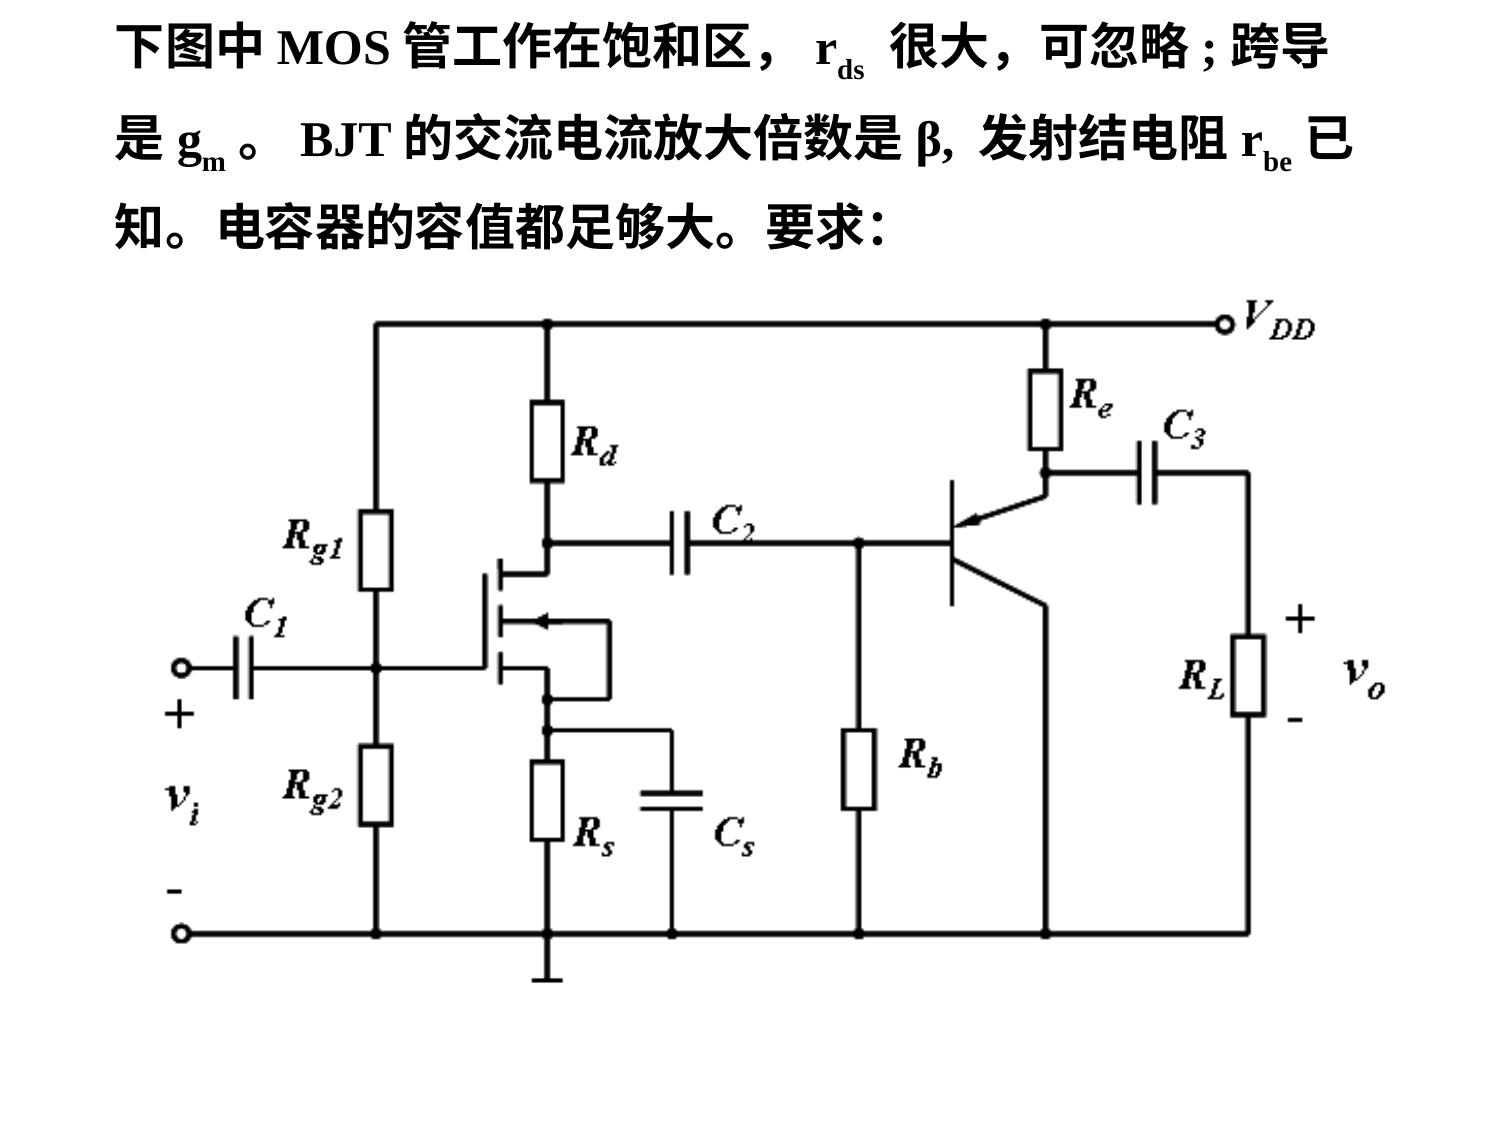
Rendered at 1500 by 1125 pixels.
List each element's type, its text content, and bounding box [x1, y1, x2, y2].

text_box 下图中MOS管工作在饱和区，rds 很大，可忽略;跨导是gm。BJT的交流电流放大倍数是β, 发射结电阻rbe已知。电容器的容值都足够大。要求： [100, 0, 1381, 263]
picture [111, 278, 1412, 1012]
